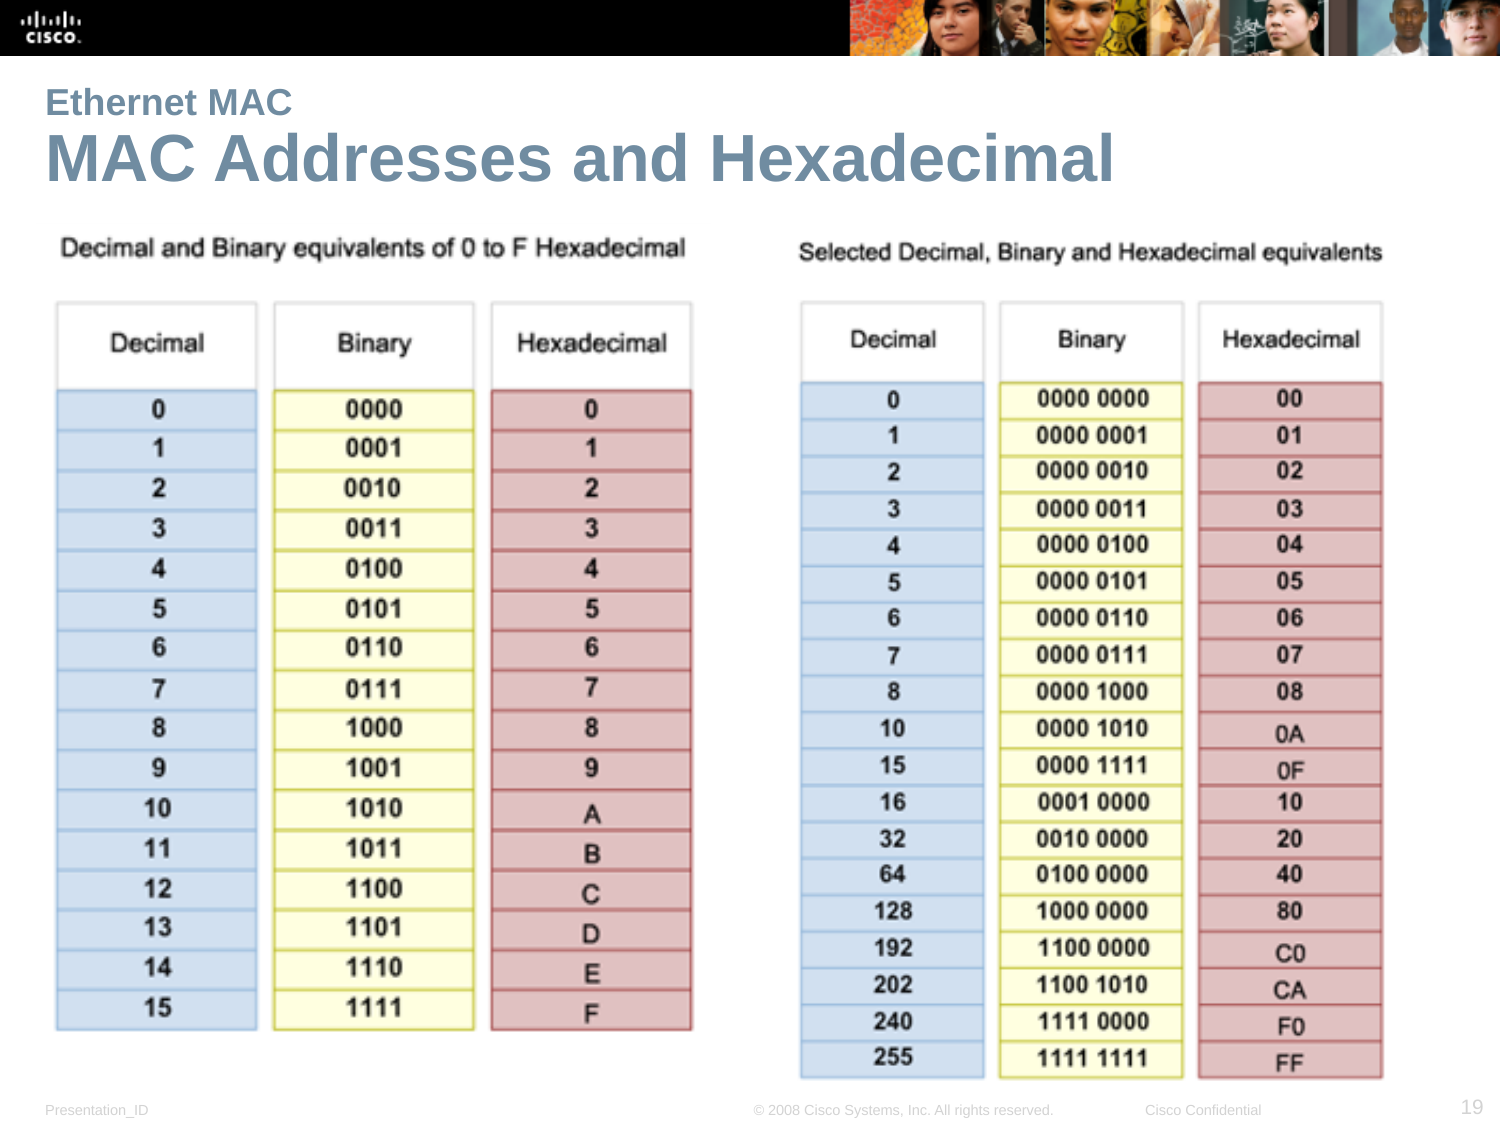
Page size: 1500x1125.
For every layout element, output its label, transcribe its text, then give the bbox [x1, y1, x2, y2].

title Ethernet MAC MAC Addresses and Hexadecimal [31, 64, 1471, 203]
picture [0, 0, 1500, 56]
picture [36, 222, 711, 1048]
picture [768, 222, 1408, 1098]
